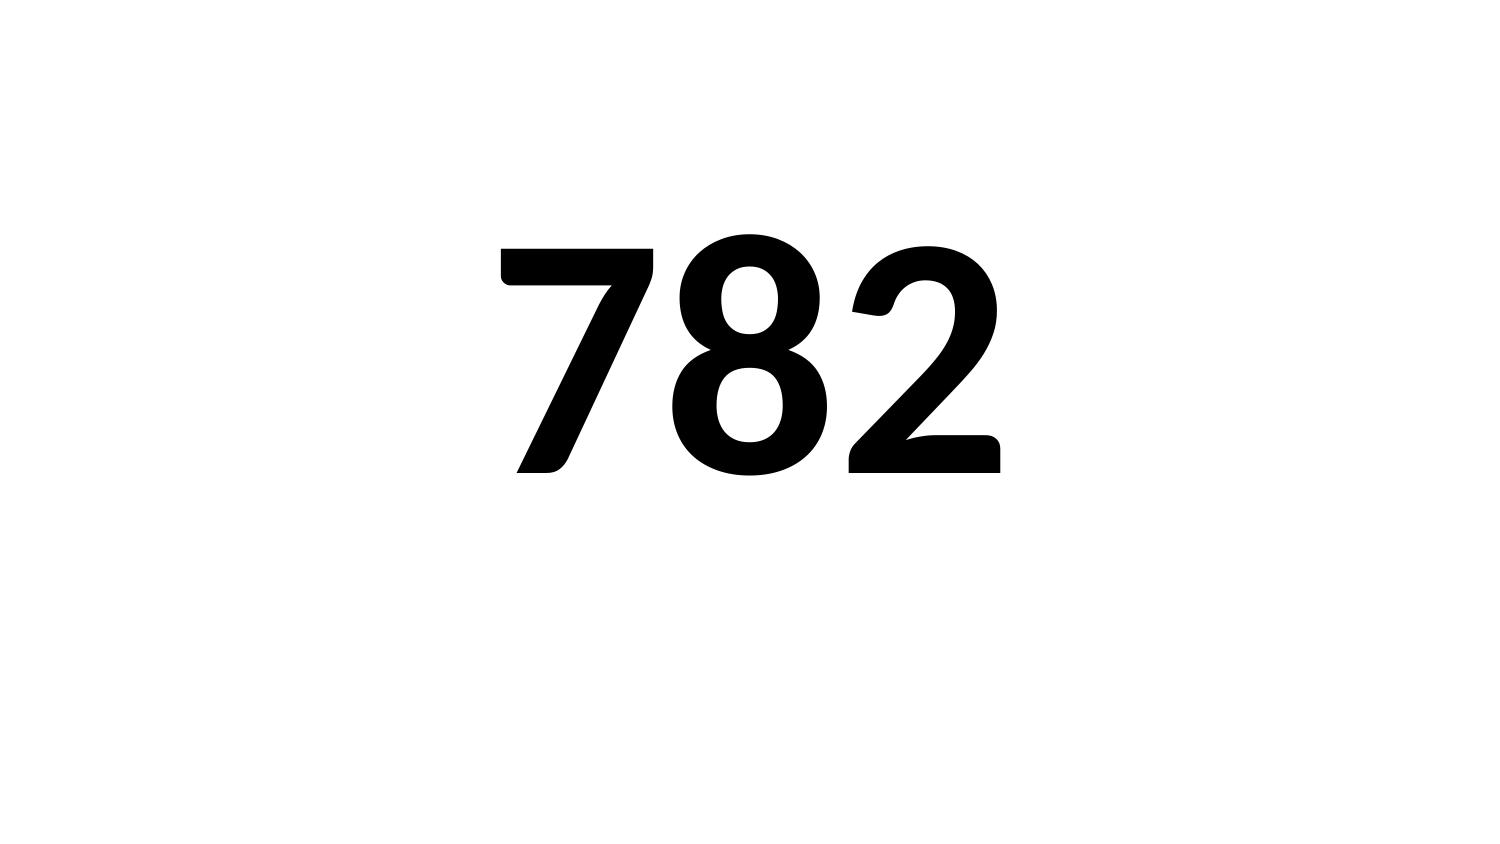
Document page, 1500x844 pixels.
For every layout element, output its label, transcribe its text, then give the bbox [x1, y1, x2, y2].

title 782 [112, 244, 1388, 426]
